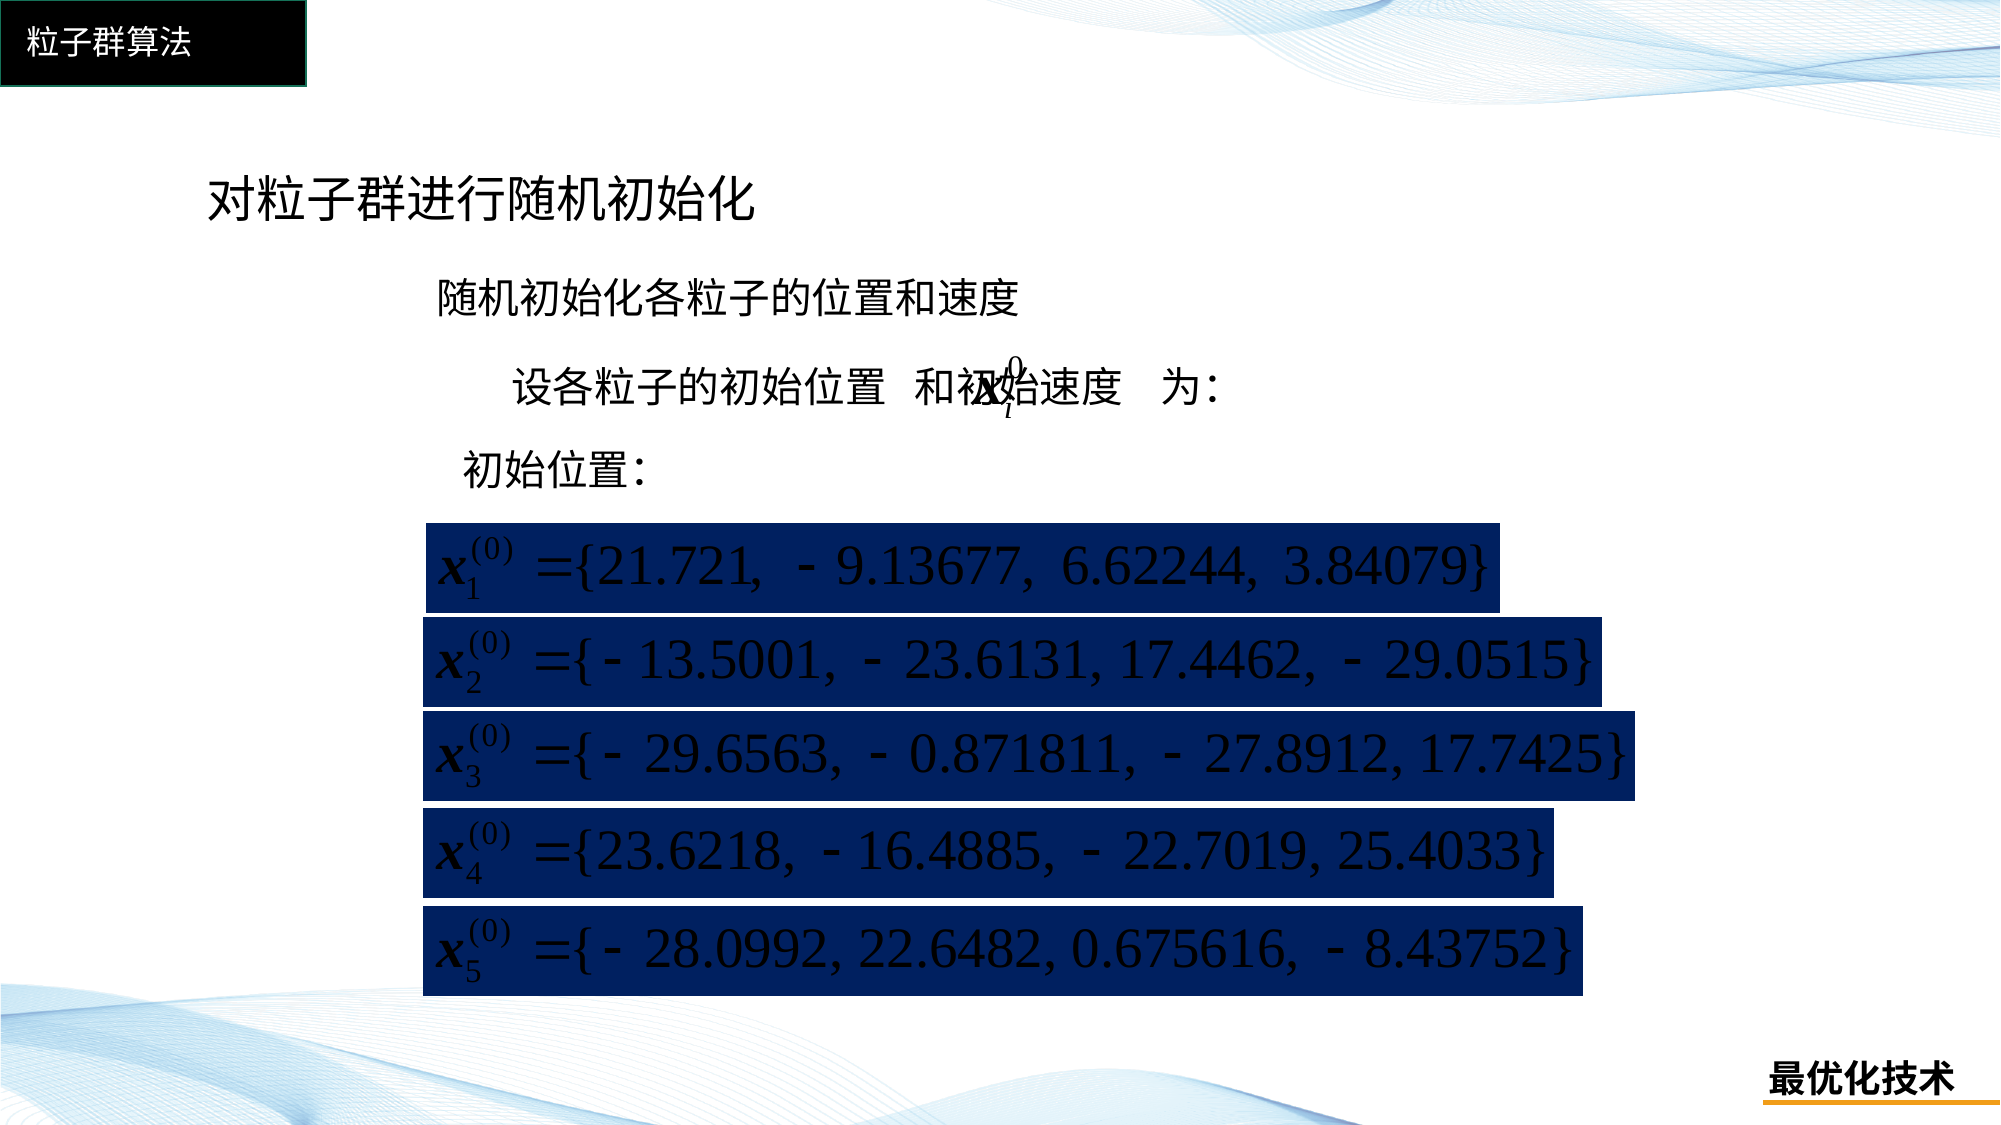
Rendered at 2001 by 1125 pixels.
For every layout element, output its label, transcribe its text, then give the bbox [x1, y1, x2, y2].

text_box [418, 342, 1393, 433]
picture [885, 1, 1999, 148]
text_box 随机初始化各粒子的位置和速度 [421, 264, 1073, 330]
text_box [423, 905, 1583, 996]
picture [2, 977, 1590, 1125]
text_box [425, 522, 1500, 614]
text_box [423, 710, 1636, 801]
text_box 粒子群算法 [11, 0, 1737, 87]
text_box 初始位置： [447, 436, 724, 502]
text_box 对粒子群进行随机初始化 [191, 160, 851, 236]
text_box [423, 616, 1602, 707]
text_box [423, 807, 1555, 899]
